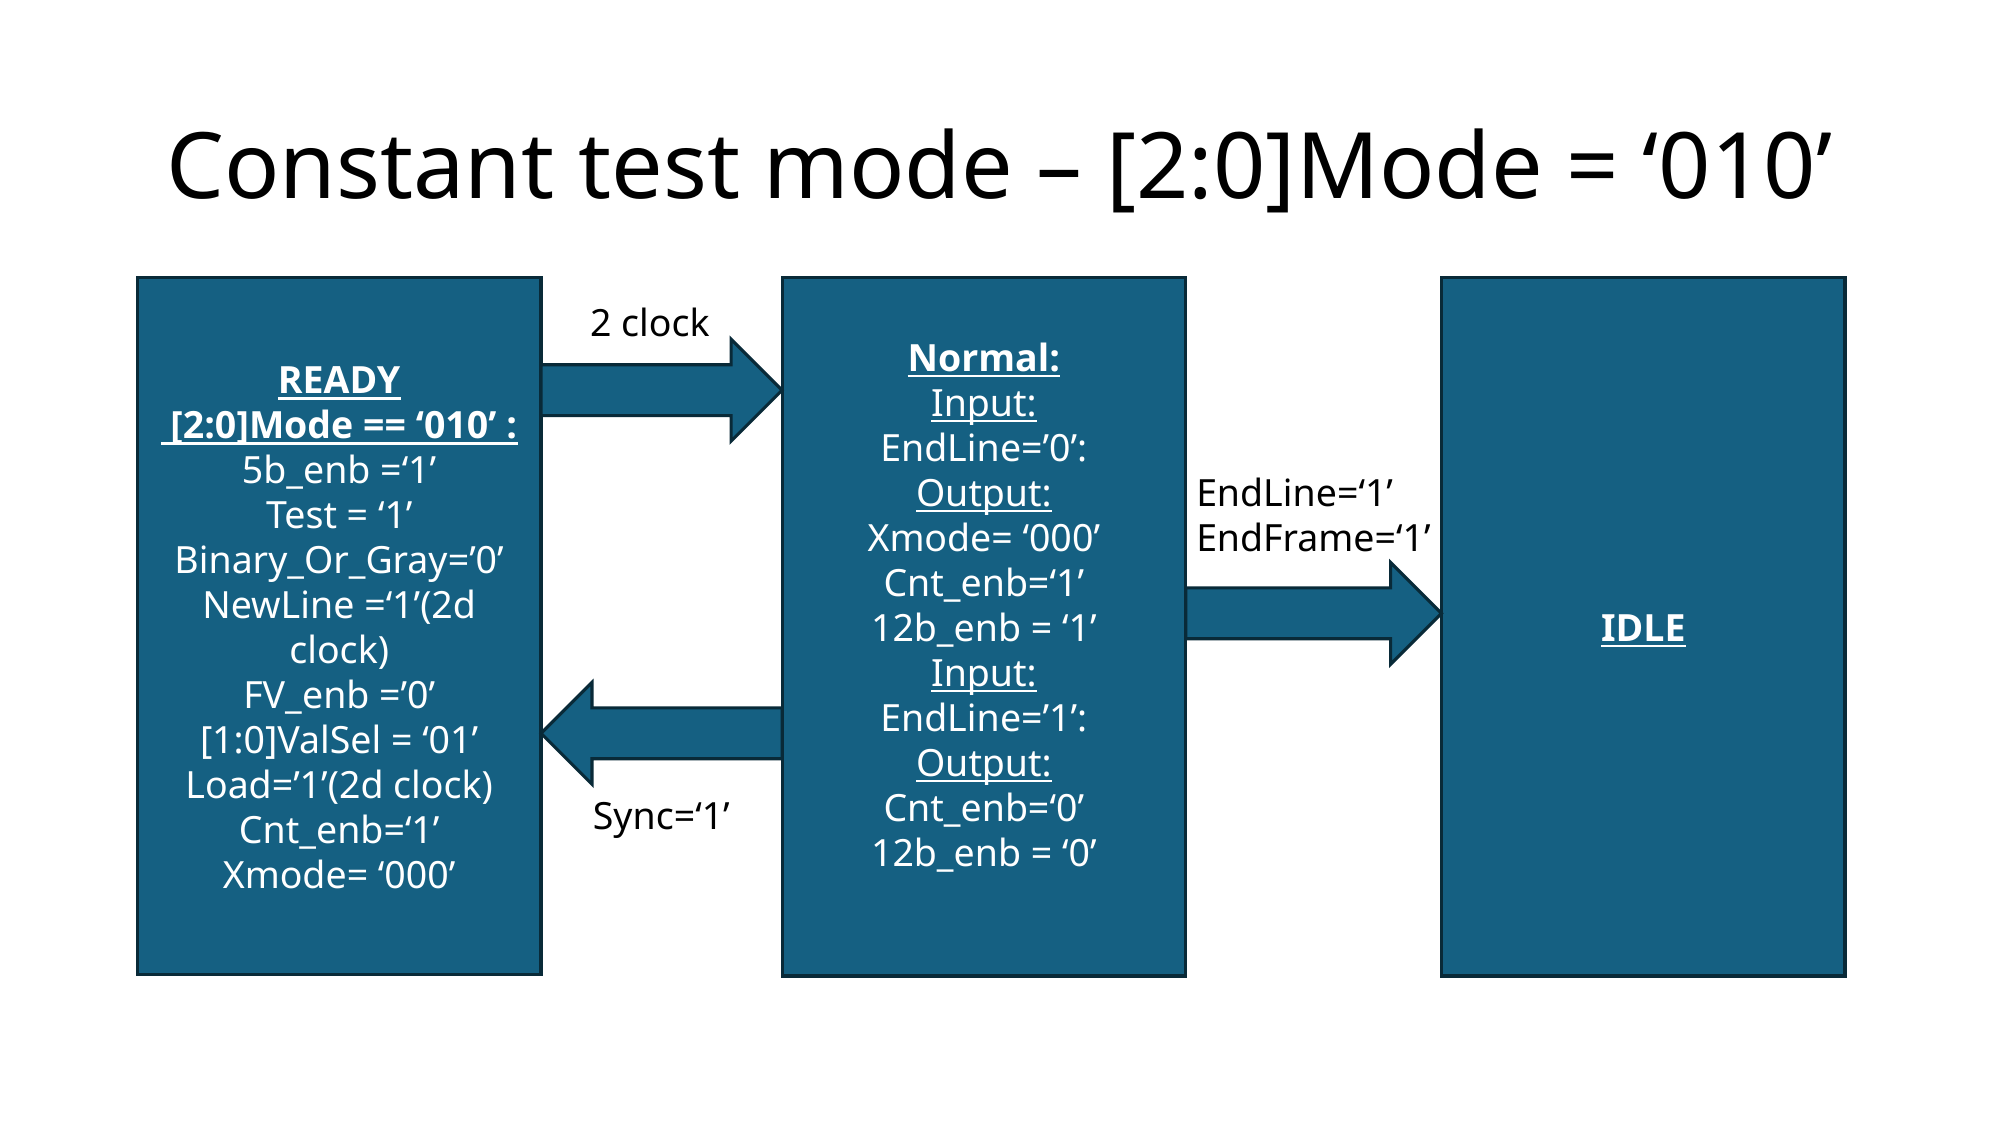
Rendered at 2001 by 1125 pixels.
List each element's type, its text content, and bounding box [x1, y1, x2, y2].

text_box 2 clock [575, 291, 725, 352]
title Constant test mode – [2:0]Mode = ‘010’ [137, 59, 1863, 278]
text_box [539, 335, 785, 445]
text_box READY [2:0]Mode == ‘010’ : 5b_enb =‘1’ Test = ‘1’ Binary_Or_Gray=’0’ NewLine =‘1’(2d clock) FV_enb =’0’ [1:0]ValSel = ‘01’ Load=’1’(2d clock) Cnt_enb=‘1’ Xmode= ‘000’ [136, 276, 543, 976]
text_box [538, 678, 784, 789]
text_box [1184, 567, 1444, 669]
text_box IDLE [1440, 276, 1847, 978]
text_box Sync=‘1’ [578, 784, 745, 844]
text_box EndLine=‘1’ EndFrame=‘1’ [1181, 461, 1446, 567]
text_box Normal: Input: EndLine=’0’: Output: Xmode= ‘000’ Cnt_enb=‘1’ 12b_enb = ‘1’ Input: EndLine=’1’: Output: Cnt_enb=‘0’ 12b_enb = ‘0’ [781, 276, 1187, 978]
